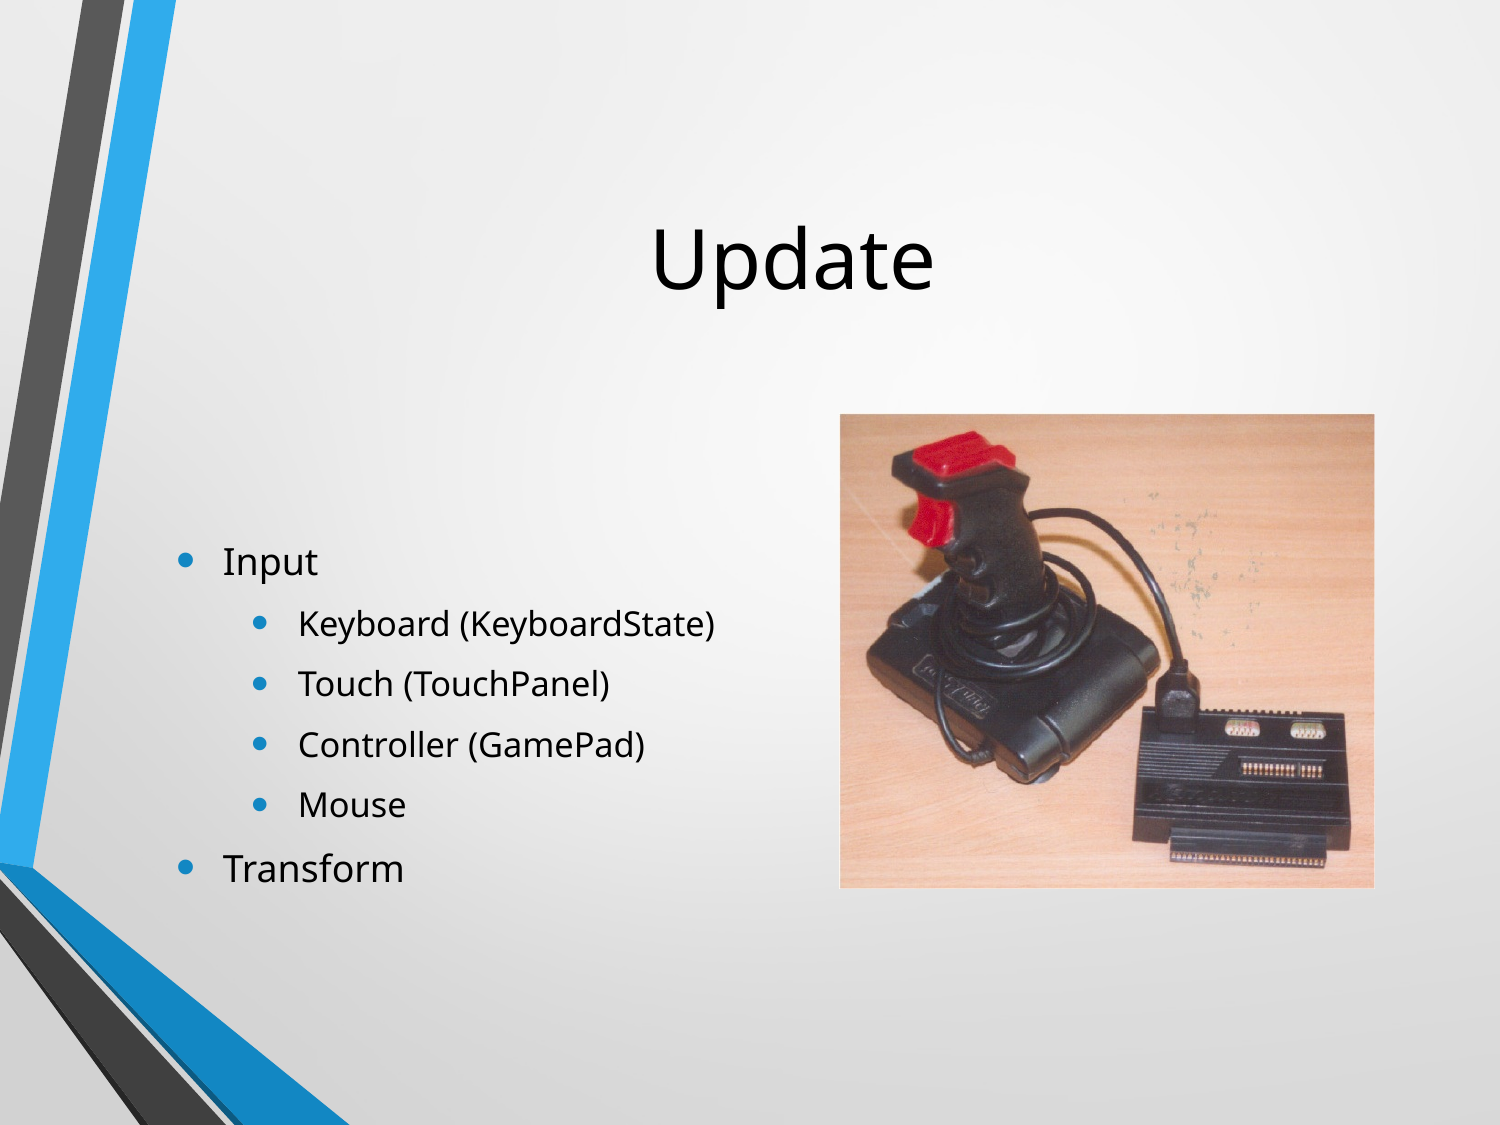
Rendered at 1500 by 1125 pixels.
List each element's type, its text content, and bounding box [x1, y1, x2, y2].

list Input Keyboard (KeyboardState) Touch (TouchPanel) Controller (GamePad) Mouse Transform [161, 437, 775, 991]
picture [839, 413, 1375, 889]
title Update [161, 112, 1425, 400]
